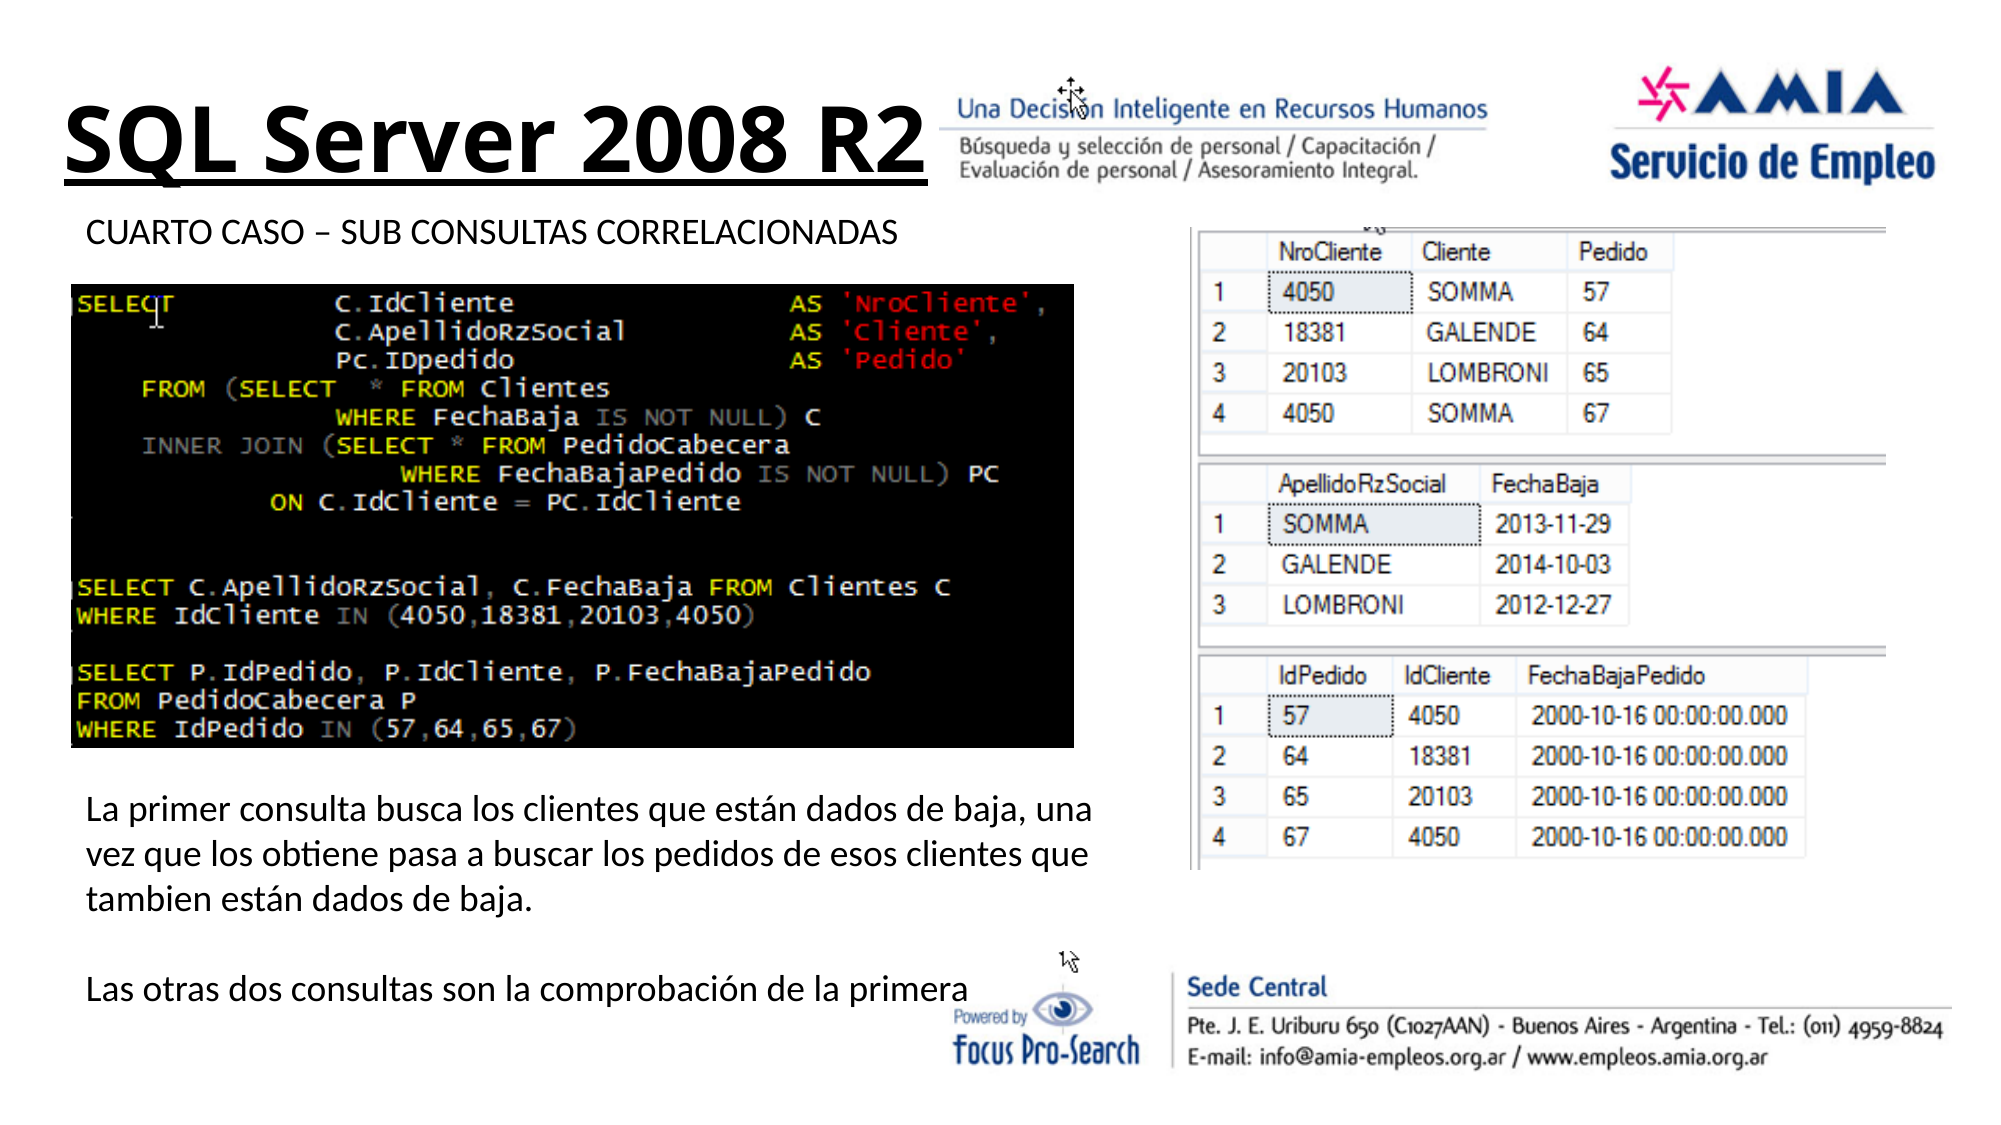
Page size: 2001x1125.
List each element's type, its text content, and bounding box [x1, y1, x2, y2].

picture [1190, 227, 1886, 870]
title SQL Server 2008 R2 [48, 46, 958, 200]
text_box La primer consulta busca los clientes que están dados de baja, una vez que los obtiene pasa a buscar los pedidos de esos clientes que tambien están dados de baja. Las otras dos consultas son la comprobación de la primera [70, 776, 1157, 1017]
picture [70, 284, 1074, 749]
picture [939, 951, 1952, 1105]
picture [939, 52, 1952, 200]
text_box CUARTO CASO – SUB CONSULTAS CORRELACIONADAS [70, 199, 1938, 305]
